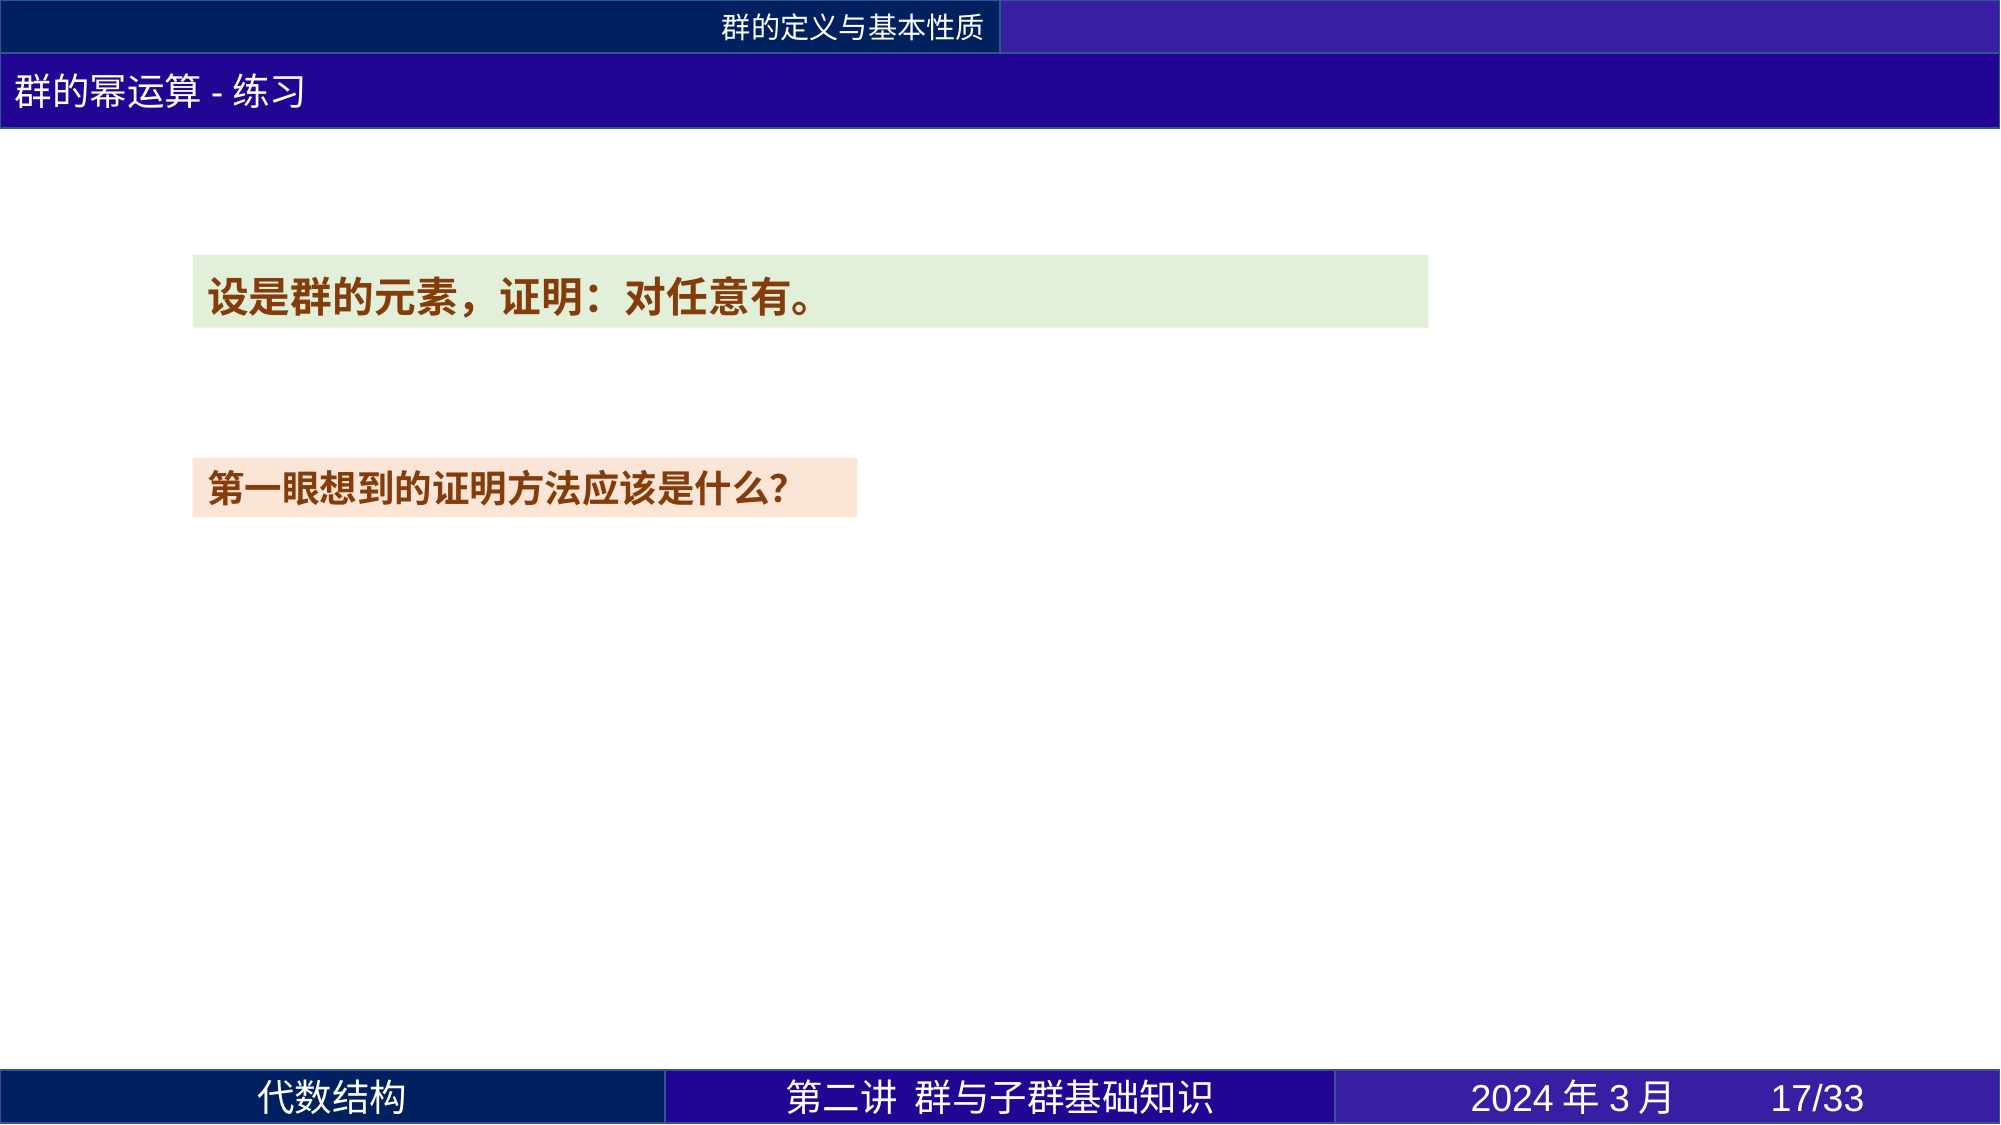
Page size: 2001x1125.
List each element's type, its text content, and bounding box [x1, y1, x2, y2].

text_box 2024年3月 17/33 [1334, 1069, 2000, 1124]
text_box 群的定义与基本性质 [0, 0, 999, 52]
text_box [999, 0, 2000, 52]
text_box 群的幂运算-练习 [0, 52, 2000, 129]
text_box 第二讲 群与子群基础知识 [664, 1069, 1334, 1124]
text_box 代数结构 [0, 1069, 664, 1124]
text_box 第一眼想到的证明方法应该是什么？ [192, 457, 858, 518]
